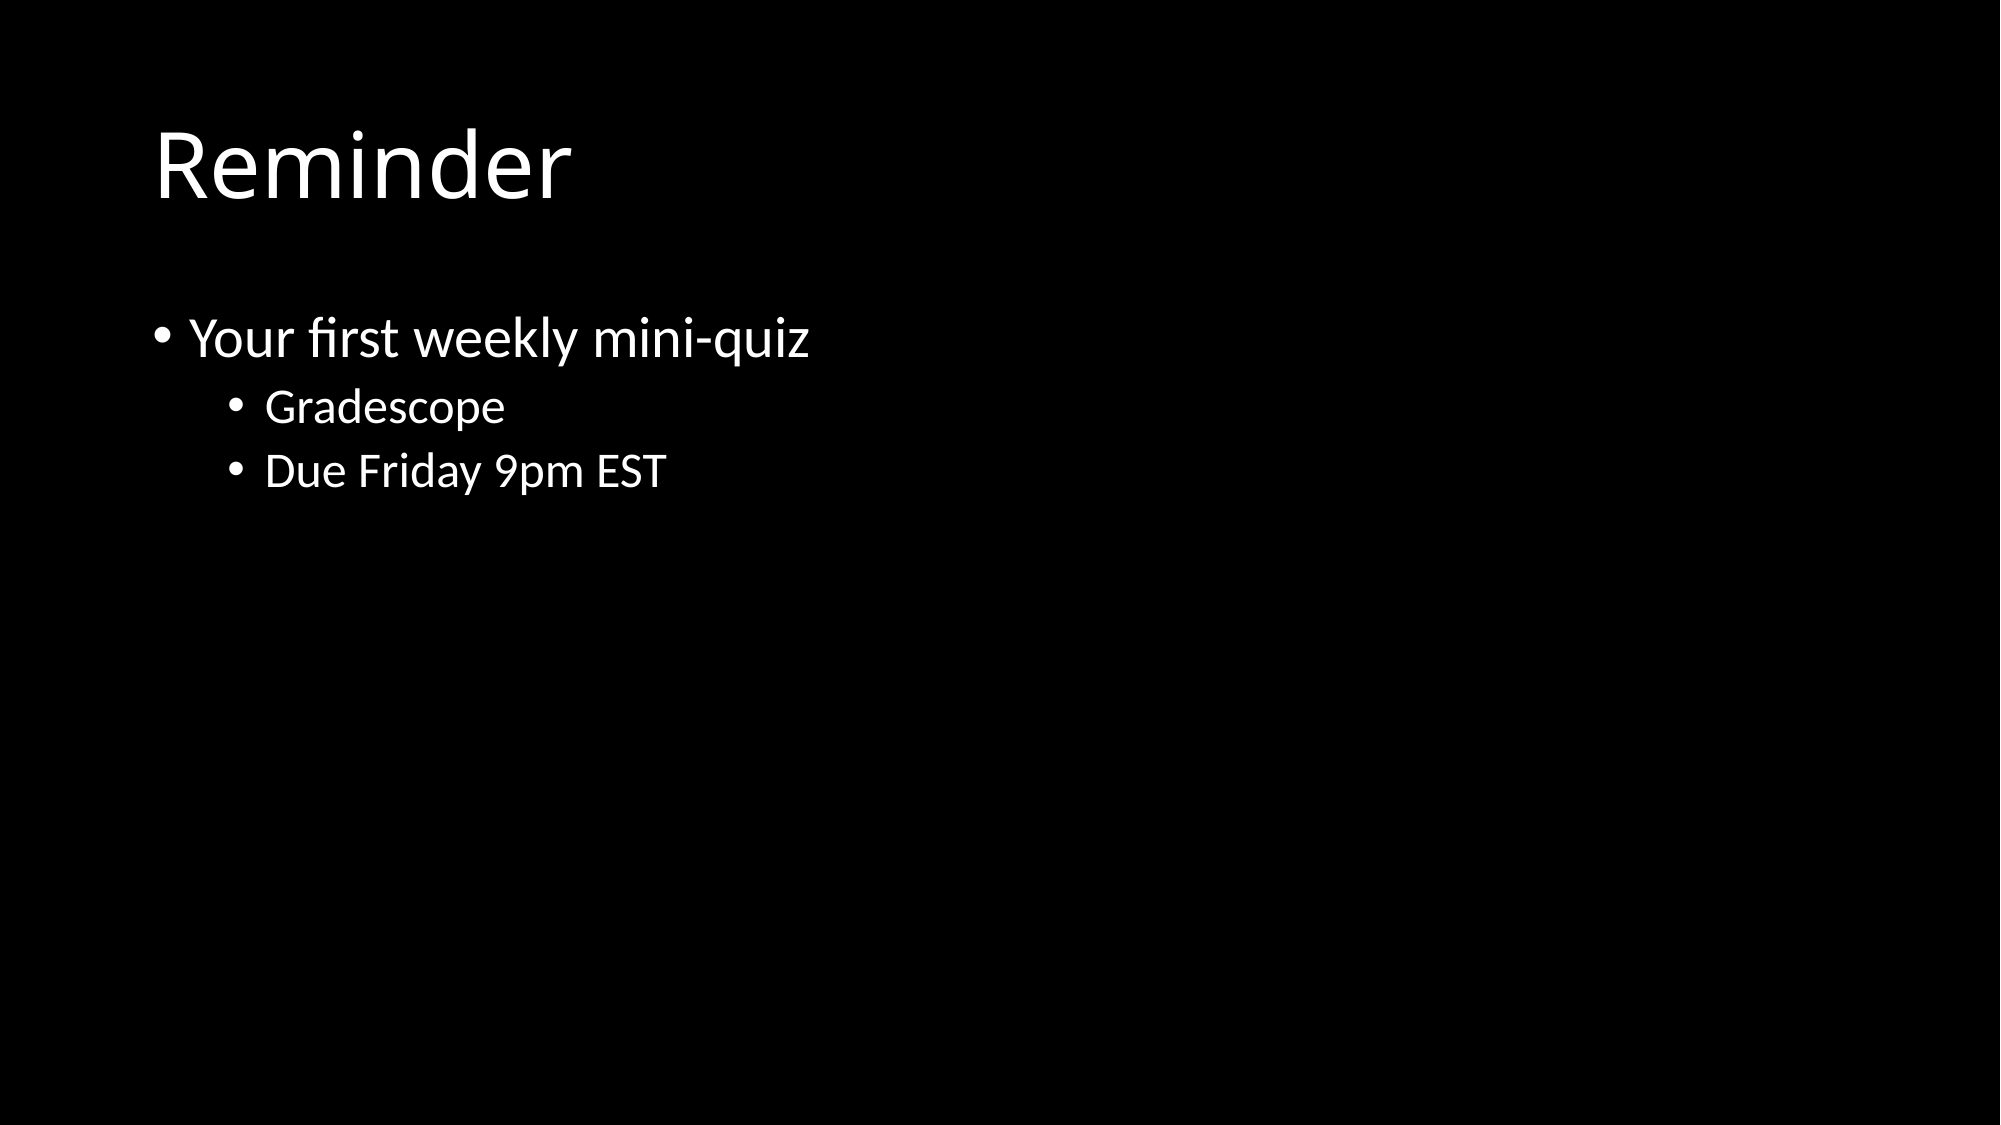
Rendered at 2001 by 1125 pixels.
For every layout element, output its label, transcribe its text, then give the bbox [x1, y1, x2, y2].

title Reminder [137, 59, 1863, 278]
list Your first weekly mini-quiz Gradescope Due Friday 9pm EST [137, 299, 1863, 1014]
